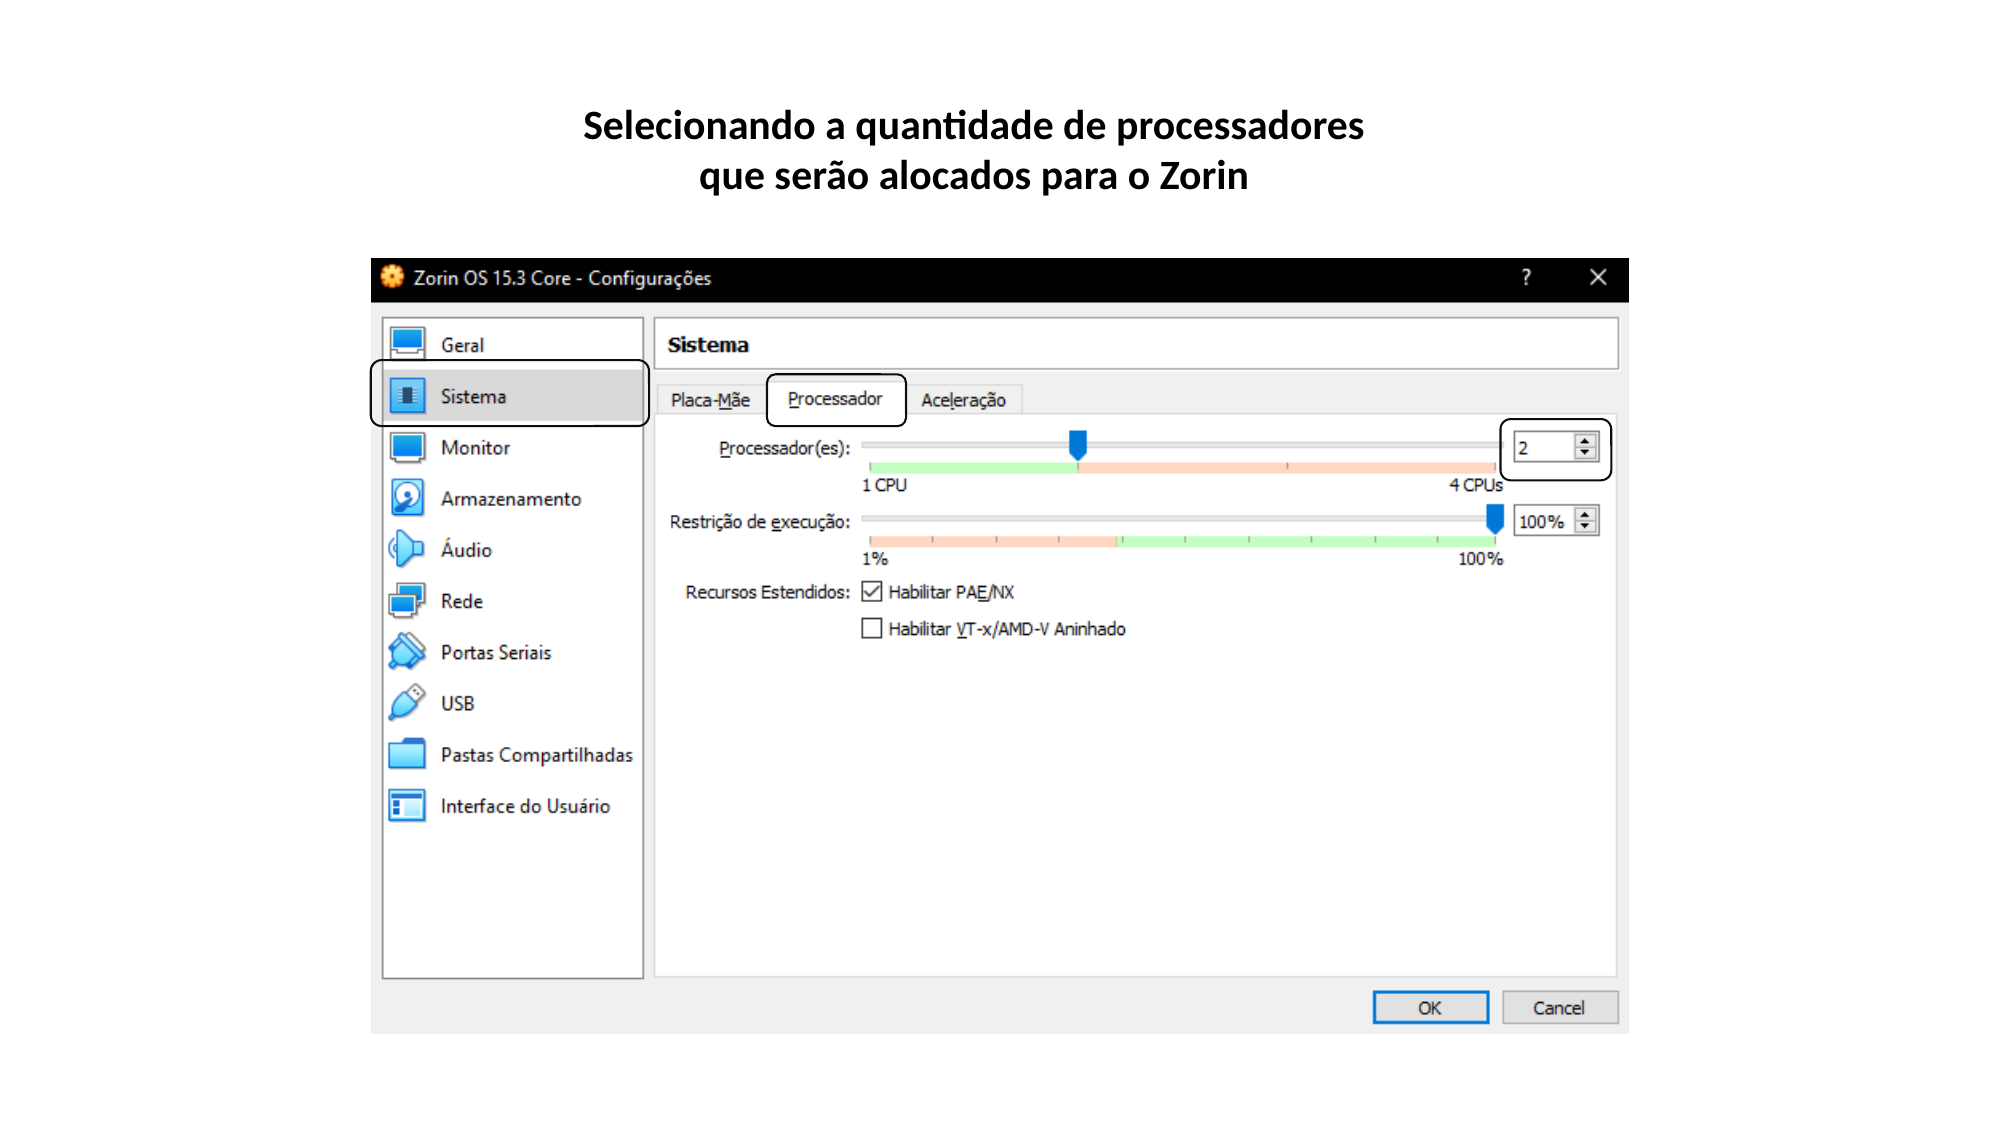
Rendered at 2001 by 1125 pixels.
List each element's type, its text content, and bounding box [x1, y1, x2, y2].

picture [371, 258, 1629, 1034]
text_box Selecionando a quantidade de processadores que serão alocados para o Zorin [564, 90, 1384, 206]
